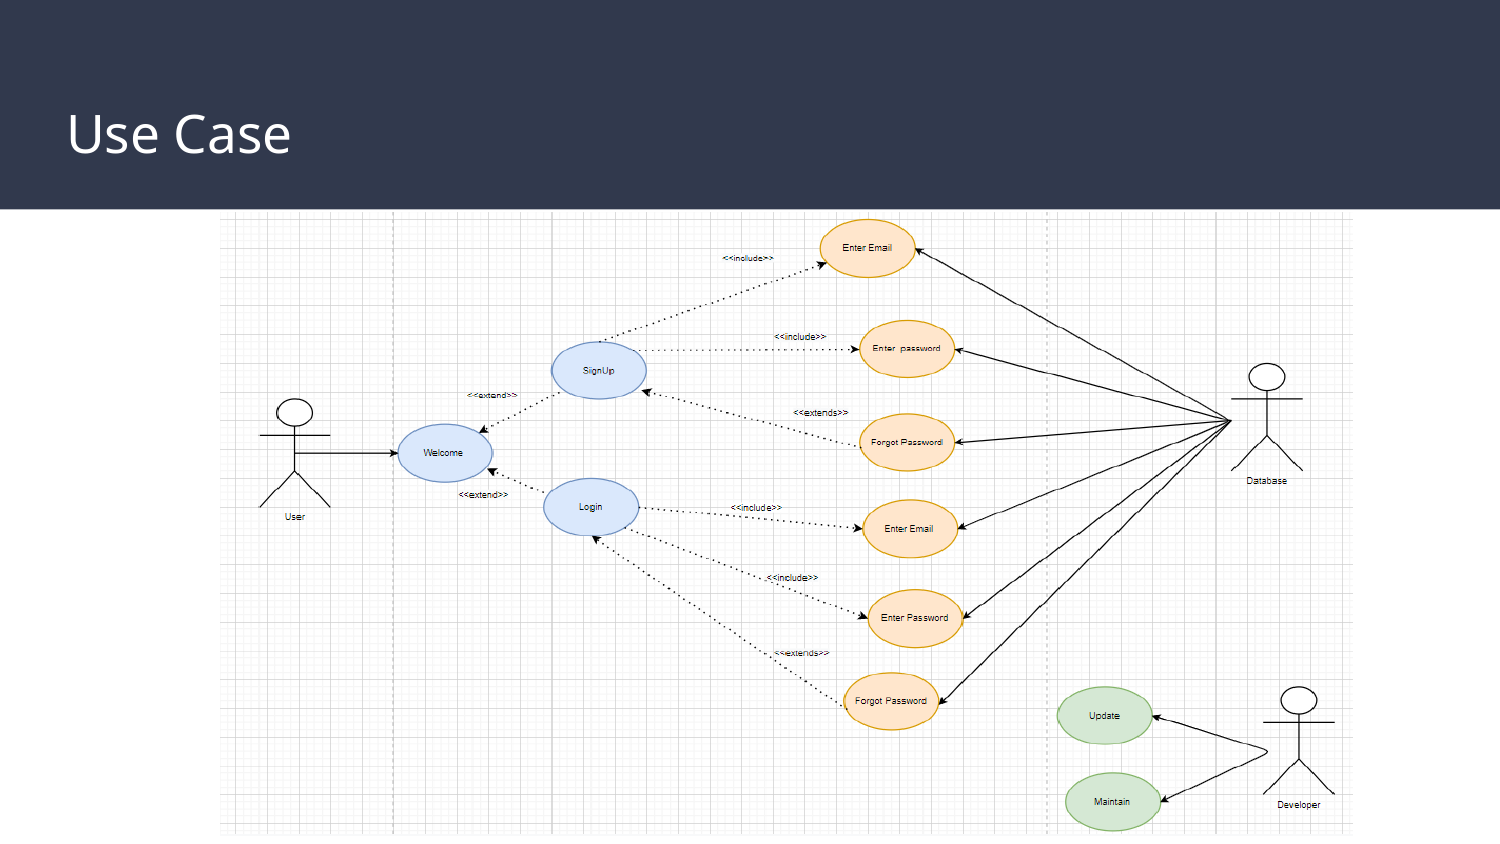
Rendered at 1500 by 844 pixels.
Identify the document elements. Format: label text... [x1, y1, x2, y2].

picture [220, 212, 1354, 836]
title Use Case [51, 82, 1449, 185]
